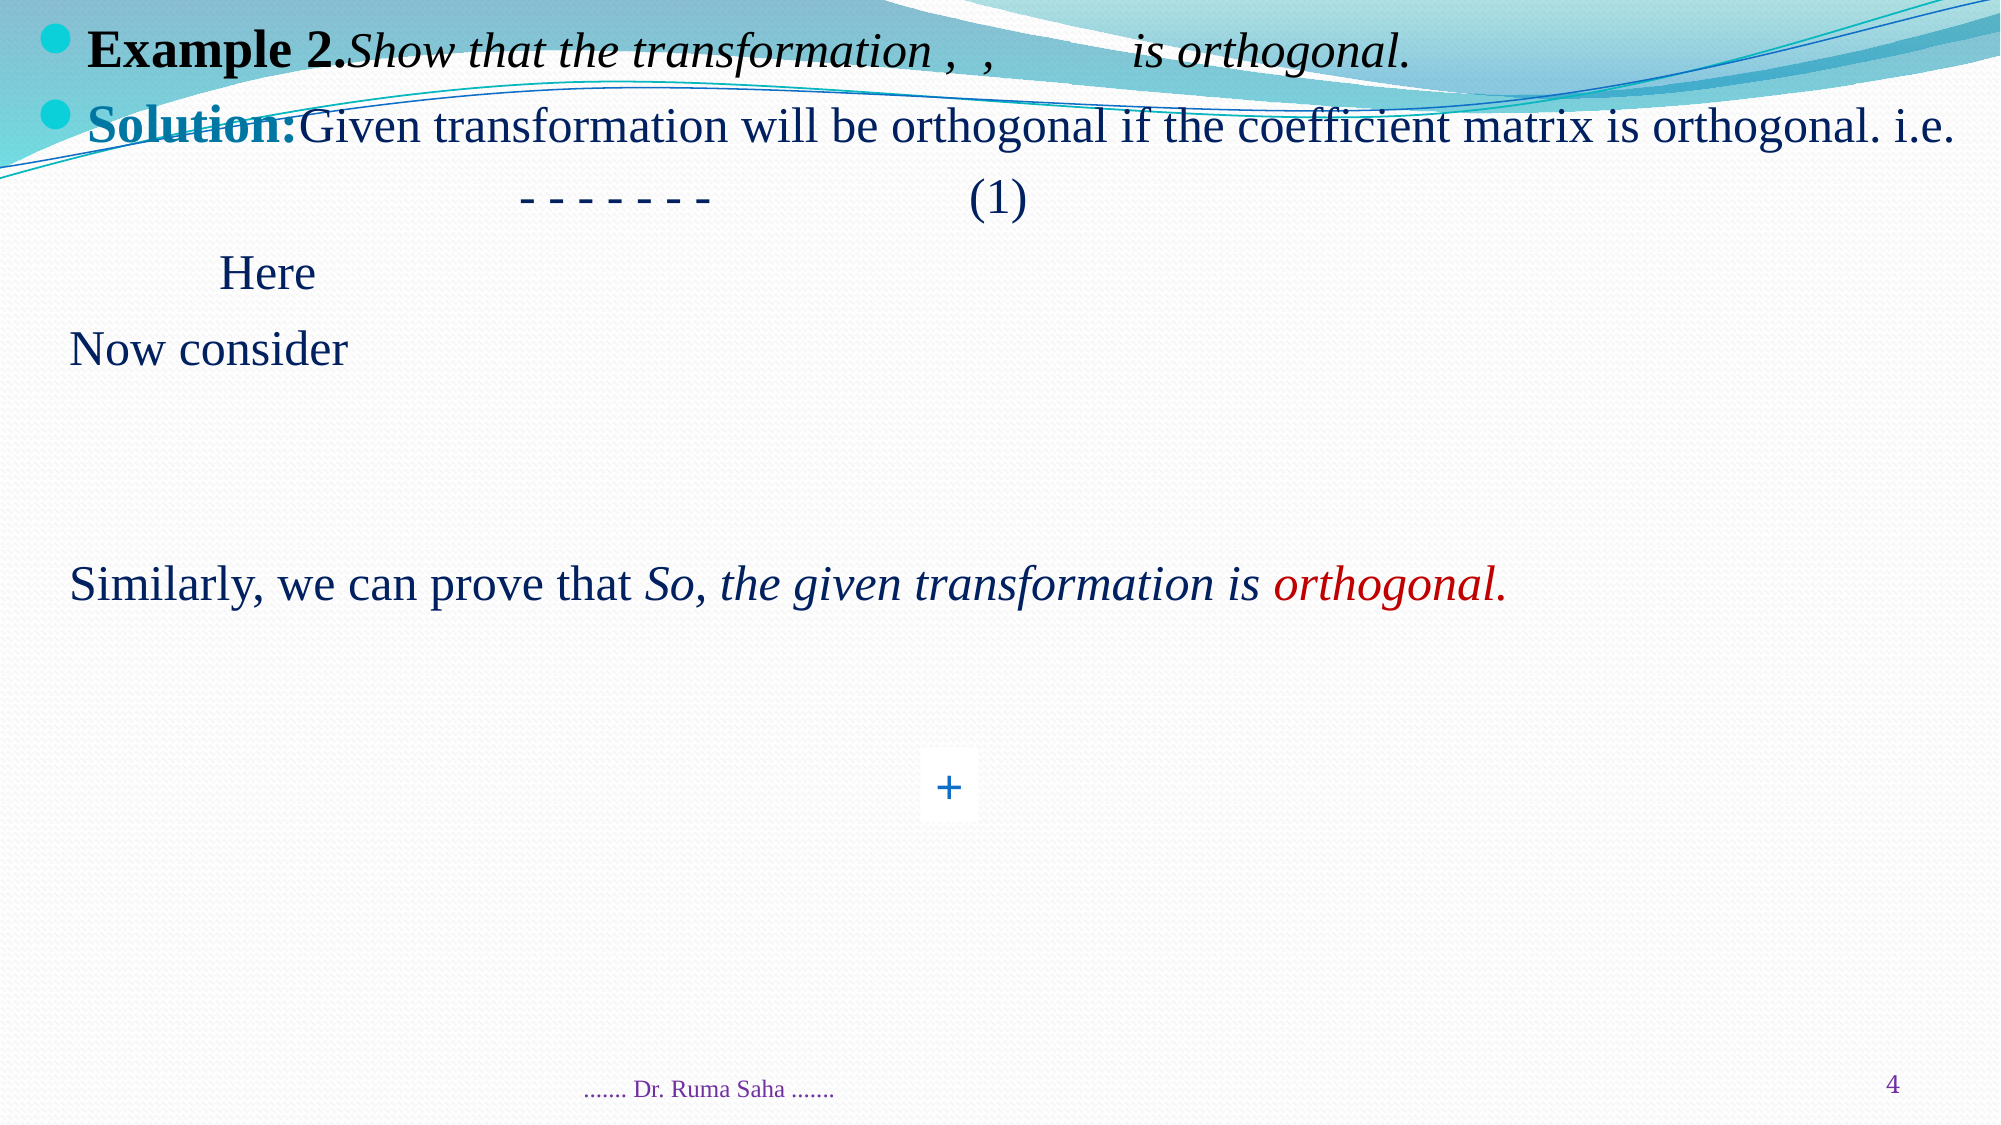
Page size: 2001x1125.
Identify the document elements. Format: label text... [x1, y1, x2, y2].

text_box + [920, 747, 979, 823]
footer ....... Dr. Ruma Saha ....... [583, 1042, 1317, 1103]
slide_number 4 [1733, 1042, 1900, 1103]
